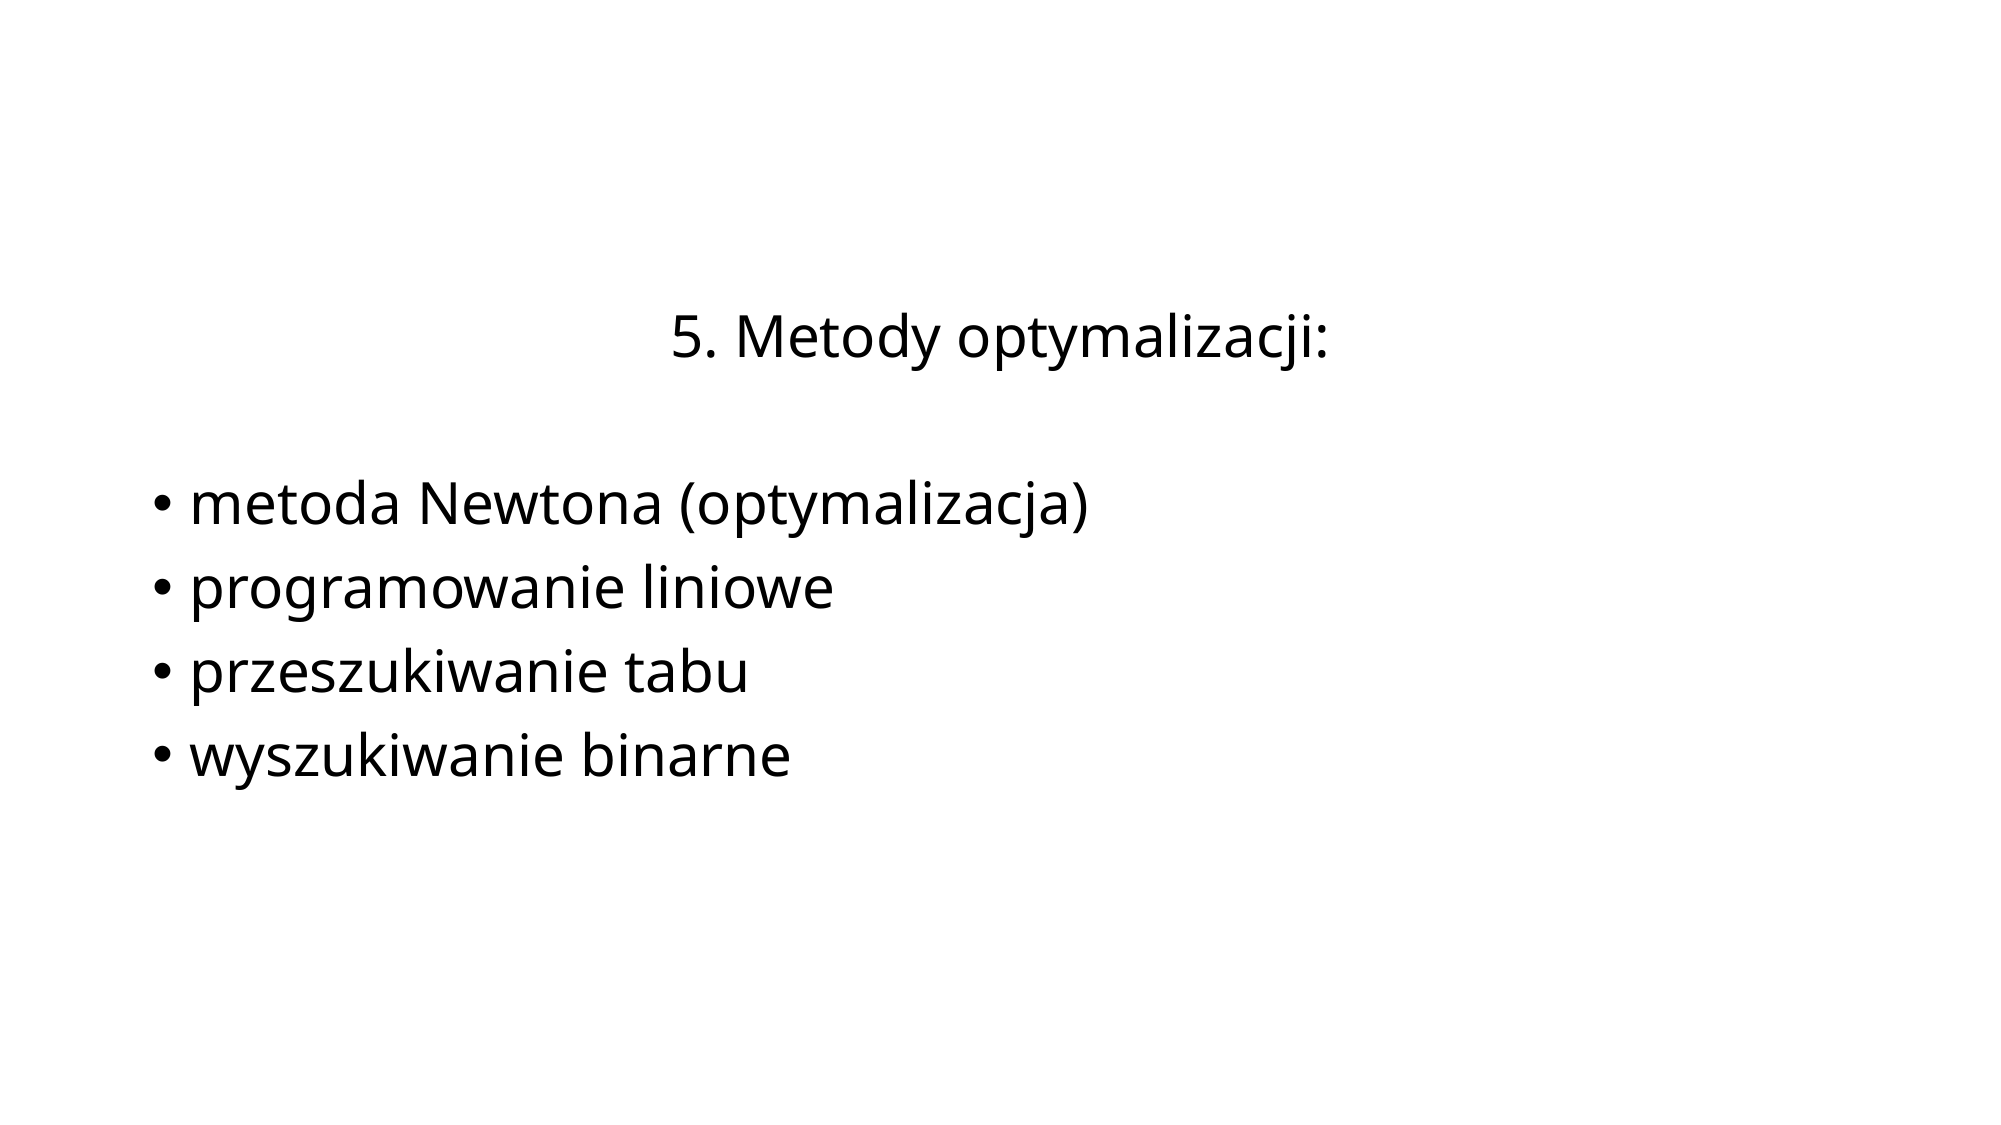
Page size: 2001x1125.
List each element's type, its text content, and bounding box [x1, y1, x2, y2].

list 5. Metody optymalizacji: metoda Newtona (optymalizacja) programowanie liniowe przeszukiwanie tabu wyszukiwanie binarne [137, 299, 1863, 1014]
